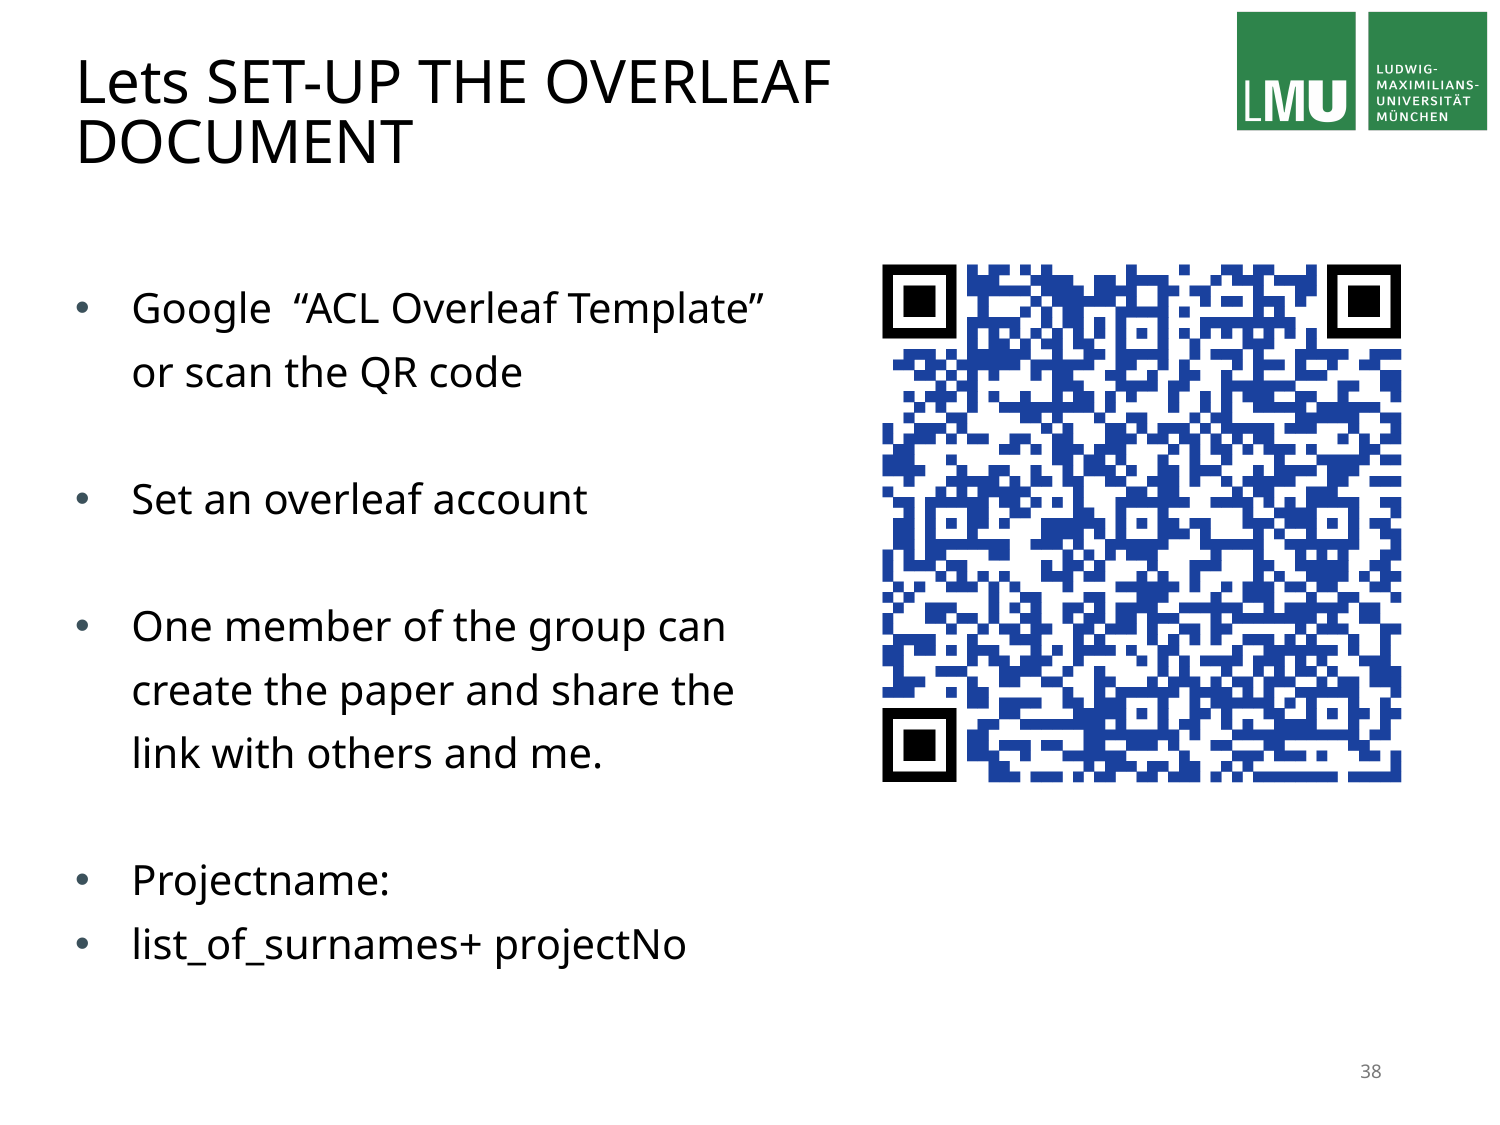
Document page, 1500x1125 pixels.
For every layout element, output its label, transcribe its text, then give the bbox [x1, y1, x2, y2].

picture [861, 242, 1422, 804]
picture [1224, 0, 1500, 143]
list Lets SET-UP THE OVERLEAF DOCUMENT [75, 55, 1199, 184]
slide_number 38 [1059, 1042, 1397, 1103]
list Google “ACL Overleaf Template” or scan the QR code Set an overleaf account One member of the group can create the paper and share the link with others and me. Projectname: list_of_surnames+ projectNo [75, 268, 821, 1034]
